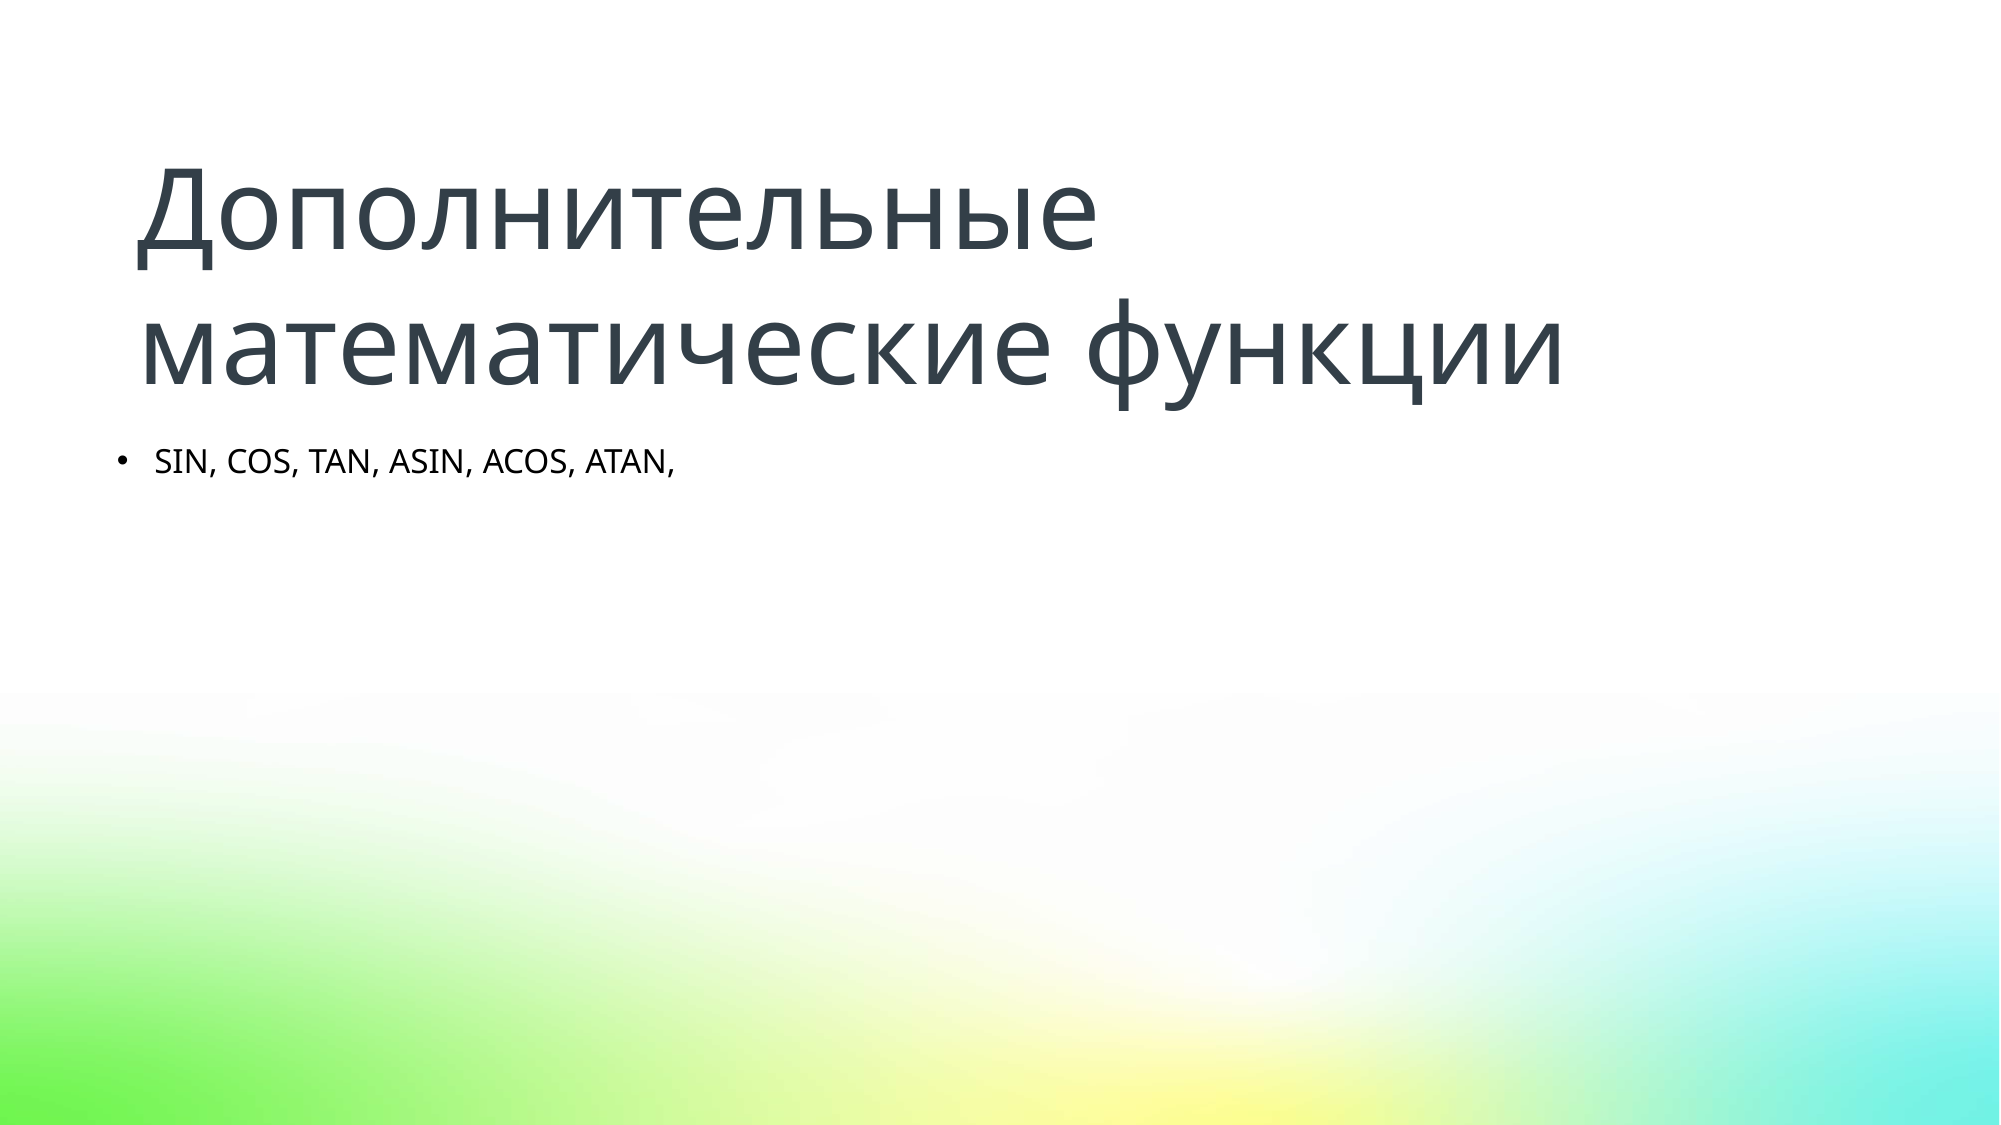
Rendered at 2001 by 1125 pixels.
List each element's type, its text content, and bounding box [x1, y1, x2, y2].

text_box SIN, COS, TAN, ASIN, ACOS, ATAN, [116, 444, 1888, 870]
picture [0, 693, 2000, 1125]
text_box Дополнительные математические функции [137, 137, 1827, 357]
